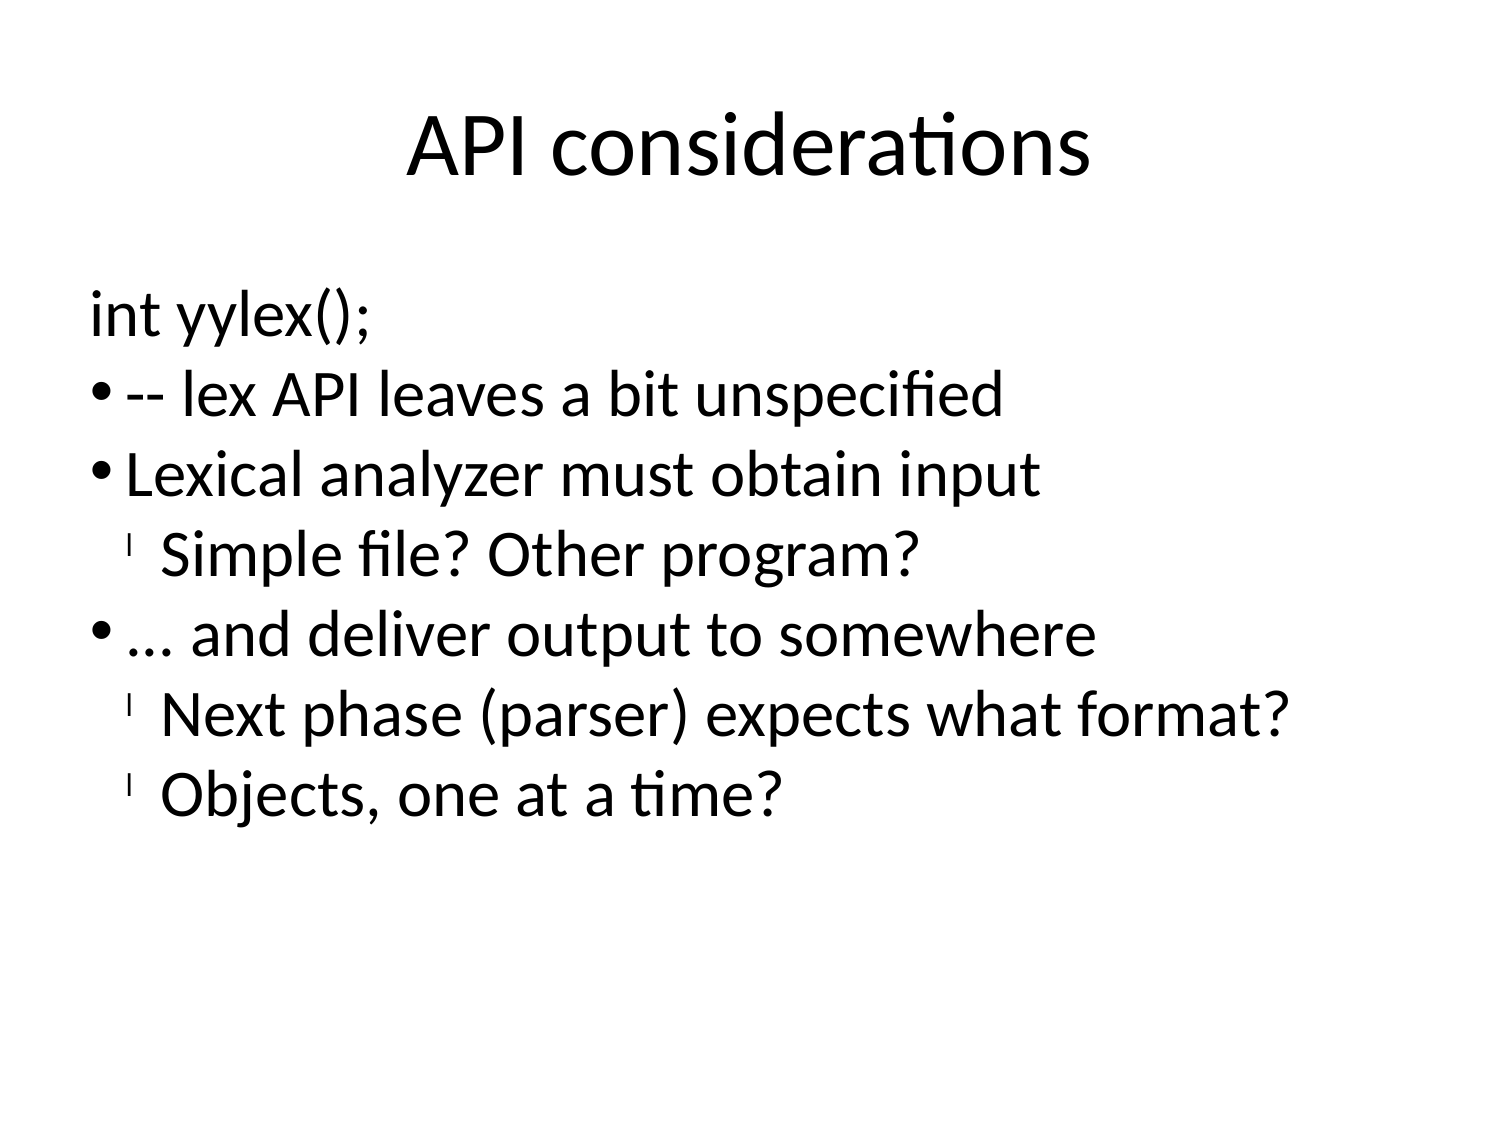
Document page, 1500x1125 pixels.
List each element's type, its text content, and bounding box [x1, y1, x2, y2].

text_box API considerations [75, 45, 1425, 233]
text_box int yylex(); -- lex API leaves a bit unspecified Lexical analyzer must obtain input Simple file? Other program? ... and deliver output to somewhere Next phase (parser) expects what format? Objects, one at a time? [75, 262, 1425, 1005]
